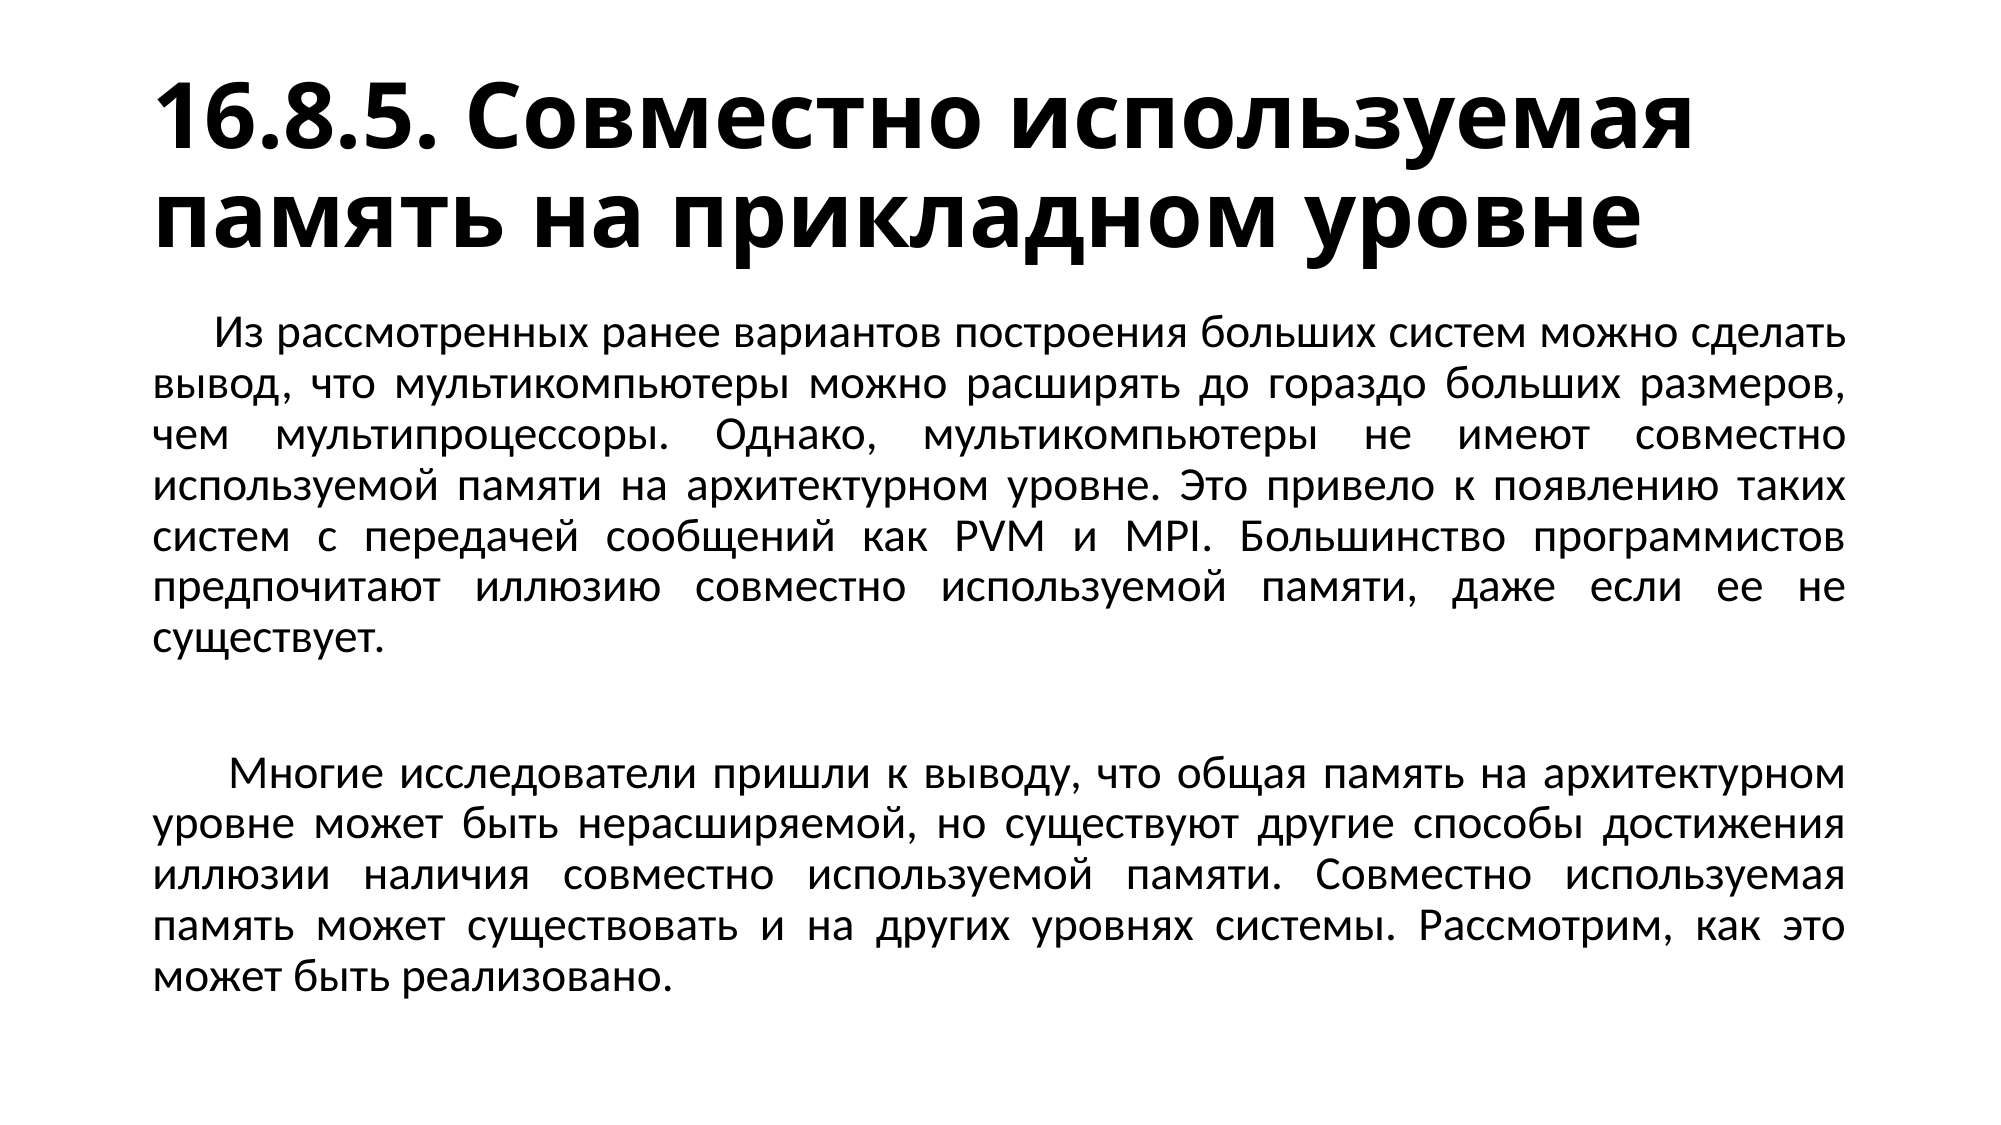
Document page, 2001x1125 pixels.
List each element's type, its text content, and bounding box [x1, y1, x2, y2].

title 16.8.5. Совместно используемая память на прикладном уровне [137, 59, 1863, 278]
list Из рассмотренных ранее вариантов построения больших систем можно сделать вывод, что мультикомпьютеры можно расширять до гораздо больших размеров, чем мультипроцессоры. Однако, мультикомпьютеры не имеют совместно используемой памяти на архитектурном уровне. Это привело к появлению таких систем с передачей сообщений как PVM и MPI. Большинство программистов предпочитают иллюзию совместно используемой памяти, даже если ее не существует. Многие исследователи пришли к выводу, что общая память на архитектурном уровне может быть нерасширяемой, но существуют другие способы достижения иллюзии наличия совместно используемой памяти. Совместно используемая память может существовать и на других уровнях системы. Рассмотрим, как это может быть реализовано. [137, 299, 1863, 1014]
